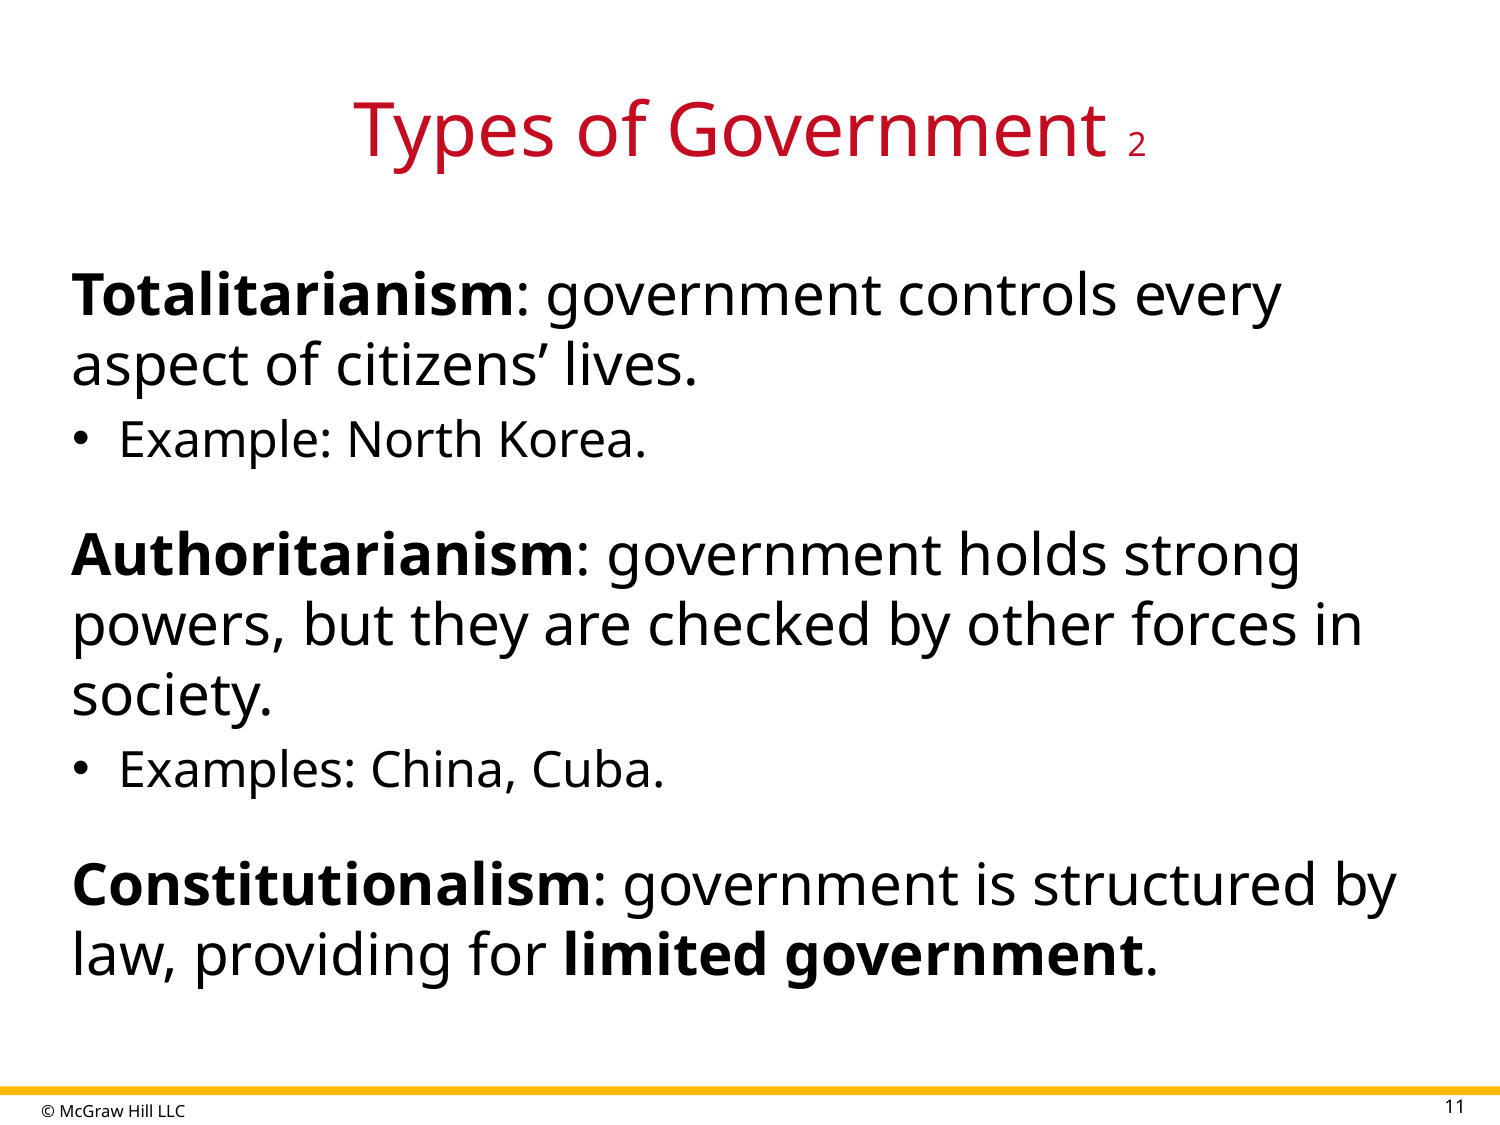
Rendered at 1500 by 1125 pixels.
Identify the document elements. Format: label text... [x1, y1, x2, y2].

title Types of Government 2 [54, 30, 1446, 222]
list Totalitarianism: government controls every aspect of citizens’ lives. Example: North Korea. Authoritarianism: government holds strong powers, but they are checked by other forces in society. Examples: China, Cuba. Constitutionalism: government is structured by law, providing for limited government. [56, 249, 1416, 1038]
slide_number 11 [1415, 1094, 1474, 1122]
